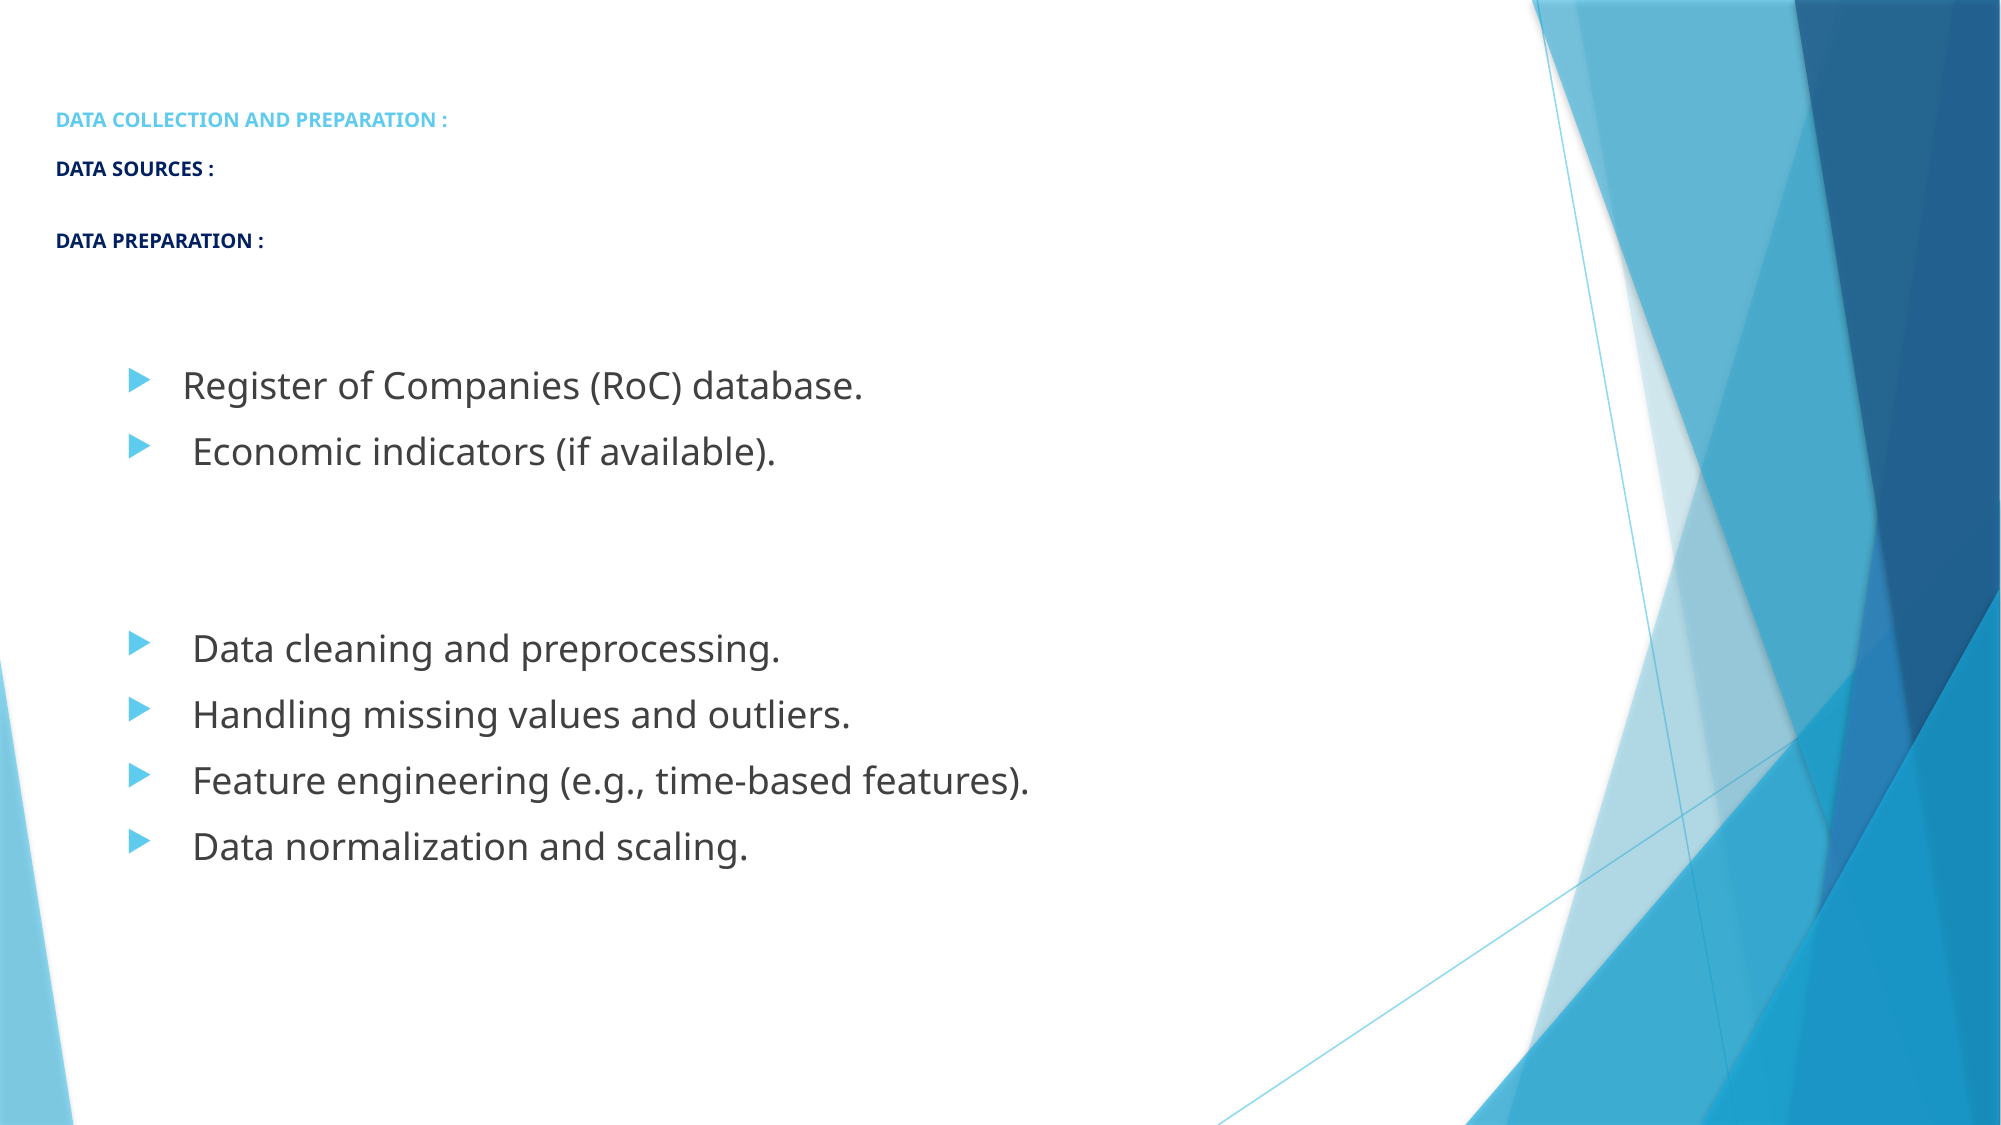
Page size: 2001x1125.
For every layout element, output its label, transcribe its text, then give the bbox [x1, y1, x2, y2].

title DATA COLLECTION AND PREPARATION : DATA SOURCES : DATA PREPARATION : [40, 99, 1522, 285]
list Register of Companies (RoC) database. Economic indicators (if available). Data cleaning and preprocessing. Handling missing values and outliers. Feature engineering (e.g., time-based features). Data normalization and scaling. [111, 354, 1522, 992]
